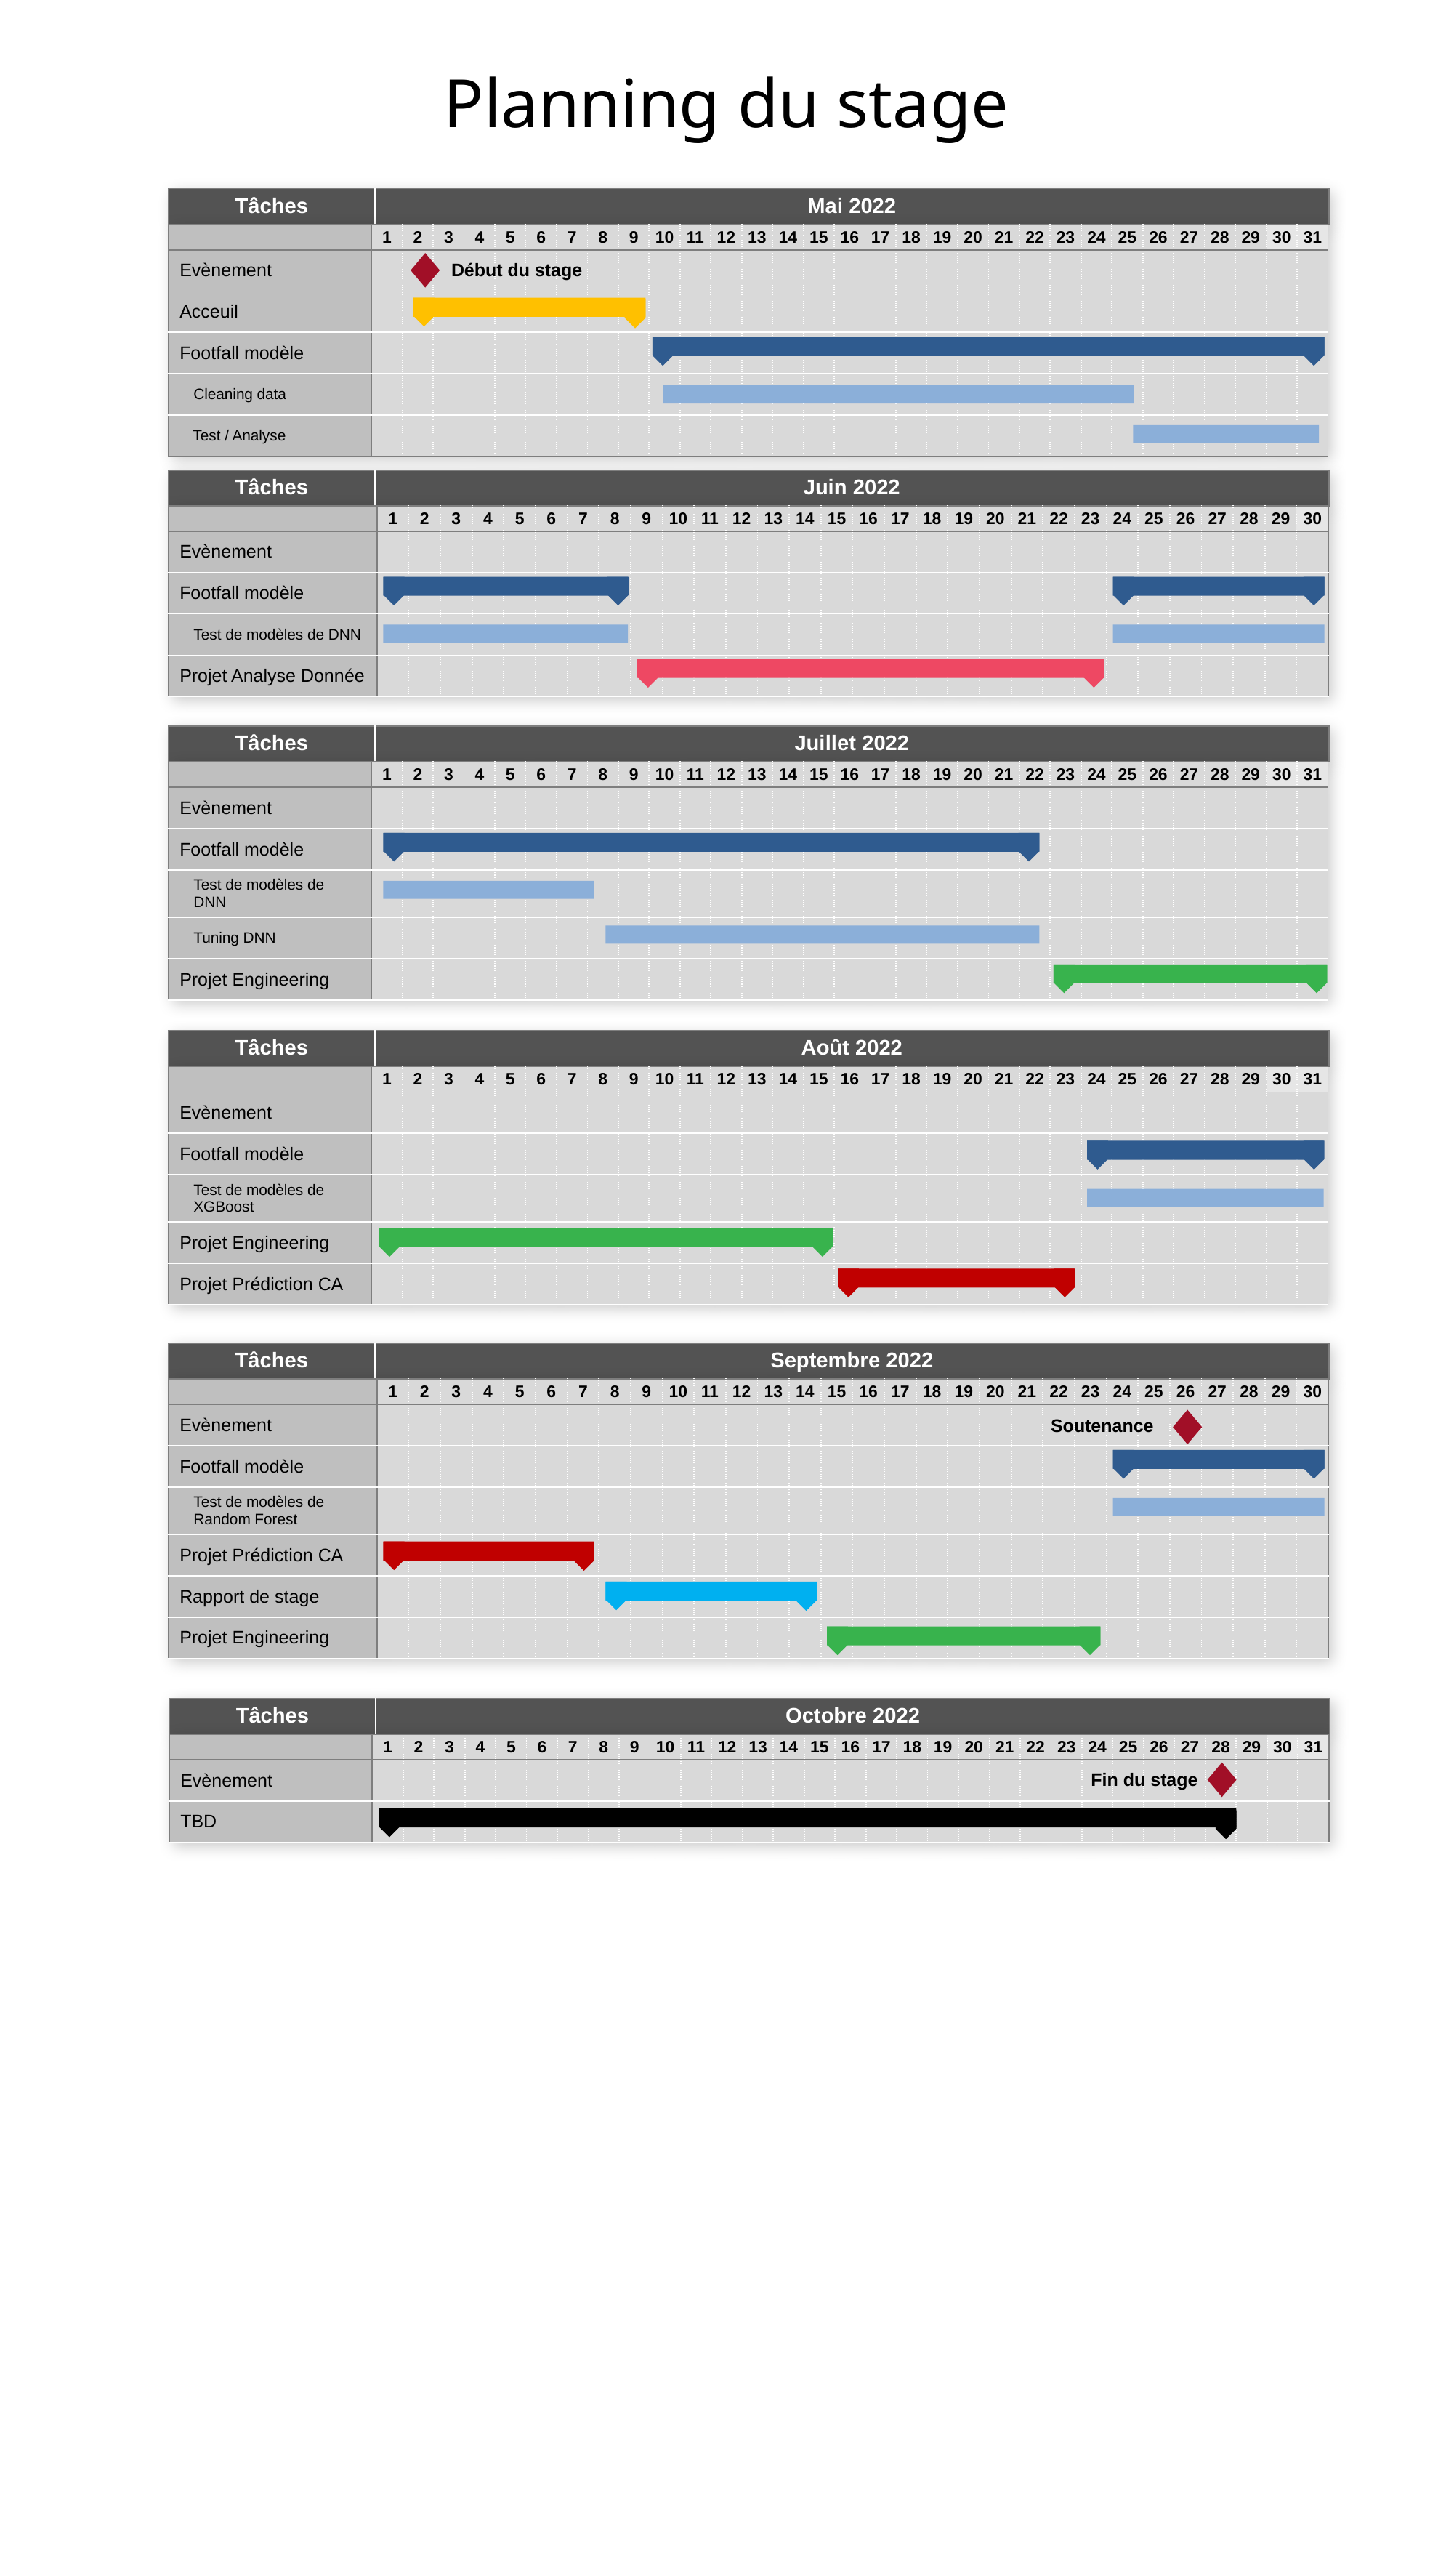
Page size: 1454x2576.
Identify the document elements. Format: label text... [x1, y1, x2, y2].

text_box [1215, 1810, 1237, 1840]
table_cell [772, 291, 804, 331]
table_header 18 [896, 762, 926, 786]
table_cell [1233, 1618, 1265, 1658]
table_cell [1205, 291, 1235, 331]
text_box [1056, 985, 1073, 994]
table_cell [433, 1264, 464, 1304]
table_header 3 [433, 225, 464, 249]
text_box Début du stage [440, 253, 594, 286]
table_cell [772, 1092, 804, 1132]
table_cell [433, 959, 464, 999]
table_cell [1019, 1175, 1050, 1221]
table_cell [587, 318, 618, 331]
table_cell [926, 405, 958, 414]
table_cell [896, 1264, 926, 1267]
table_cell [372, 959, 403, 999]
table_cell [1019, 918, 1050, 958]
table_cell [472, 644, 504, 655]
table_cell [1205, 1134, 1235, 1139]
table_header Juillet 2022 [376, 727, 1328, 758]
table_cell [948, 680, 980, 696]
table_cell [1205, 1209, 1235, 1221]
table_cell [821, 1535, 852, 1575]
table_cell [587, 251, 618, 291]
table_cell [758, 1577, 789, 1580]
table_cell [1174, 918, 1205, 958]
table_cell [408, 1562, 440, 1575]
table_cell [372, 374, 403, 414]
table_cell [1050, 1092, 1081, 1132]
table_cell [852, 1446, 884, 1486]
table_cell [772, 1223, 804, 1226]
table_cell [804, 945, 834, 958]
table_cell [742, 1223, 772, 1226]
table_cell [1051, 1802, 1082, 1807]
table_cell [504, 597, 536, 613]
table_cell [804, 1760, 835, 1800]
table_header 5 [495, 1067, 525, 1092]
table_cell [536, 1488, 568, 1534]
table_cell [835, 1760, 866, 1800]
table_cell [587, 1249, 618, 1263]
table_cell [711, 918, 742, 924]
table_cell [1205, 416, 1235, 424]
table_header 3 [434, 1735, 465, 1759]
table_cell [1050, 291, 1081, 331]
table_header 15 [821, 507, 852, 531]
table_cell [772, 374, 804, 384]
table_cell [988, 405, 1019, 414]
table_cell [852, 1535, 884, 1575]
table_header Août 2022 [376, 1031, 1328, 1063]
table_cell [758, 680, 789, 696]
table_cell [958, 918, 988, 924]
table_cell [618, 1264, 649, 1304]
table_cell [568, 1535, 599, 1575]
table_cell [1143, 291, 1174, 331]
table_header 19 [926, 762, 958, 786]
table_cell [496, 1760, 527, 1800]
table_cell [1043, 680, 1075, 696]
table_cell [1205, 1264, 1235, 1304]
table_cell [884, 680, 916, 696]
table_cell [958, 788, 988, 828]
table_cell [680, 918, 711, 924]
table_cell [896, 374, 926, 384]
table_cell [1050, 918, 1081, 958]
table_cell [821, 1618, 852, 1658]
table_cell [1082, 1802, 1112, 1807]
table_cell [589, 1760, 619, 1800]
table_cell [680, 959, 711, 999]
table_cell [472, 1562, 504, 1575]
text_box [412, 297, 647, 318]
table_cell [916, 573, 948, 613]
table_cell [916, 1446, 948, 1486]
table_cell [680, 1092, 711, 1132]
table_cell [988, 945, 1019, 958]
table_header 25 [1112, 1735, 1144, 1759]
table_cell [804, 853, 834, 869]
table_cell [694, 1602, 726, 1617]
table_cell [1296, 1488, 1328, 1534]
table_header 29 [1235, 1067, 1267, 1092]
table_header 18 [916, 507, 948, 531]
table_cell [536, 1577, 568, 1617]
table_cell [1235, 333, 1267, 336]
table_cell [1265, 1577, 1296, 1617]
table_cell [896, 416, 926, 456]
table_cell [680, 291, 711, 331]
table_cell [988, 333, 1019, 336]
table_cell [865, 333, 896, 336]
table_cell [504, 644, 536, 655]
table_cell [1267, 1162, 1297, 1174]
table_header 10 [649, 1067, 680, 1092]
table_cell [834, 1134, 865, 1174]
table_header 4 [464, 1067, 495, 1092]
table_cell [742, 333, 772, 336]
table_cell [1170, 614, 1201, 623]
table_cell [1174, 1134, 1205, 1139]
table_cell [536, 644, 568, 655]
table_cell [1112, 291, 1143, 331]
table_cell [1174, 1829, 1205, 1842]
table_cell [988, 1223, 1019, 1263]
text_box [381, 623, 629, 644]
table_cell [472, 532, 504, 572]
table_cell [1267, 788, 1297, 828]
table_cell [1075, 1441, 1107, 1445]
table_cell [1107, 1618, 1138, 1658]
table_cell [896, 358, 926, 373]
table_cell [403, 788, 433, 828]
table_cell [958, 1092, 988, 1132]
table_cell [1267, 1760, 1298, 1800]
table_cell [958, 333, 988, 336]
table_cell [926, 251, 958, 291]
table_cell [650, 1829, 681, 1842]
table_cell [948, 1446, 980, 1486]
table_cell [1143, 788, 1174, 828]
table_cell [1267, 1175, 1297, 1188]
text_box [796, 1582, 817, 1611]
table_header 23 [1050, 225, 1081, 249]
table_cell [649, 1249, 680, 1263]
table_cell [1138, 597, 1170, 613]
table_cell [821, 680, 852, 696]
table_cell [631, 656, 663, 696]
table_cell [1112, 333, 1143, 336]
table_cell [1205, 1092, 1235, 1132]
table_cell [948, 573, 980, 613]
table_cell [372, 1134, 403, 1174]
table_header 24 [1107, 507, 1138, 531]
table_header 29 [1236, 1735, 1267, 1759]
table_header 17 [865, 1067, 896, 1092]
table_cell [1043, 1405, 1075, 1408]
table_header 16 [835, 1735, 866, 1759]
table_cell [1297, 829, 1328, 869]
table_cell [1174, 1264, 1205, 1304]
table_cell [568, 532, 599, 572]
table_cell [1174, 1223, 1205, 1263]
table_header 17 [865, 762, 896, 786]
table_cell [852, 573, 884, 613]
table_cell [742, 405, 772, 414]
table_cell [649, 1223, 680, 1226]
table_cell [1296, 1405, 1328, 1445]
table_header 17 [884, 507, 916, 531]
table_cell [440, 644, 472, 655]
table_cell [758, 532, 789, 572]
table_cell [1138, 1618, 1170, 1658]
table_cell [464, 918, 495, 958]
table_header 26 [1143, 225, 1174, 249]
table_header 16 [852, 507, 884, 531]
table_header 19 [928, 1735, 958, 1759]
table_cell [1205, 829, 1235, 869]
table_cell [680, 416, 711, 456]
table_cell [1043, 1488, 1075, 1534]
table_cell [1143, 1092, 1174, 1132]
table_cell [1267, 918, 1297, 958]
table_cell [587, 1092, 618, 1132]
table_cell [464, 788, 495, 828]
table_cell [1265, 1470, 1296, 1486]
table_cell [804, 1092, 834, 1132]
table_cell [896, 853, 926, 869]
table_cell [525, 416, 557, 456]
table_cell [1297, 291, 1328, 331]
table_cell [865, 959, 896, 999]
table_cell [536, 1535, 568, 1540]
table_cell [1112, 358, 1143, 373]
table_cell [495, 959, 525, 999]
table_cell [1265, 532, 1296, 572]
table_cell [1050, 788, 1081, 828]
table_cell [772, 853, 804, 869]
table_cell [1050, 871, 1081, 917]
table_cell [1112, 1092, 1143, 1132]
table_cell [599, 1618, 631, 1658]
table_cell [804, 405, 834, 414]
table_cell [821, 573, 852, 613]
table_cell [1050, 416, 1081, 456]
text_box Fin du stage [1080, 1762, 1209, 1795]
table_cell [1019, 251, 1050, 291]
table_cell [1205, 1175, 1235, 1188]
table_cell [495, 1249, 525, 1263]
table_cell [587, 1223, 618, 1226]
table_cell [773, 1760, 804, 1800]
table_cell [1170, 1618, 1201, 1658]
table_header 4 [464, 225, 495, 249]
table_cell [834, 1092, 865, 1132]
table_cell [1298, 1802, 1328, 1842]
table_cell [403, 959, 433, 999]
table_header 21 [1011, 1380, 1043, 1404]
table_cell [742, 853, 772, 869]
table_cell [865, 918, 896, 924]
table_cell [988, 251, 1019, 291]
table_cell [433, 271, 464, 291]
table_cell [711, 333, 742, 336]
table_cell [865, 251, 896, 291]
table_header 15 [821, 1380, 852, 1404]
table_cell [988, 871, 1019, 917]
table_cell [804, 291, 834, 331]
table_header 17 [865, 225, 896, 249]
table_header 26 [1170, 507, 1201, 531]
table_cell [773, 1829, 804, 1842]
table_cell [1235, 374, 1267, 414]
table_cell [772, 871, 804, 917]
table_cell [758, 1535, 789, 1575]
text_box [624, 299, 646, 329]
table_header 12 [711, 1067, 742, 1092]
table_header 16 [834, 225, 865, 249]
table_cell [618, 945, 649, 958]
table_cell [1081, 374, 1112, 384]
table_header 15 [804, 225, 834, 249]
table_header 1 [378, 1380, 408, 1404]
table_cell [1112, 1264, 1143, 1304]
table_cell [958, 1134, 988, 1174]
table_cell [1107, 1535, 1138, 1575]
table_cell [1107, 656, 1138, 696]
table_cell [1267, 829, 1297, 869]
table_cell [772, 959, 804, 999]
table_cell [958, 251, 988, 291]
table_cell [1011, 1647, 1043, 1658]
table_cell [525, 1264, 557, 1304]
table_cell [372, 871, 403, 917]
table_cell [434, 1802, 465, 1807]
table_cell [821, 1405, 852, 1445]
table_header 18 [896, 225, 926, 249]
text_box [666, 336, 1326, 358]
table_cell [1174, 251, 1205, 291]
table_cell [680, 853, 711, 869]
table_cell [557, 286, 587, 291]
table_header 29 [1265, 507, 1296, 531]
table_cell [408, 1405, 440, 1445]
table_cell [726, 1602, 758, 1617]
table_cell [990, 1802, 1020, 1807]
table_cell [958, 1264, 988, 1267]
table_cell [1201, 1518, 1233, 1534]
table_cell [1205, 333, 1235, 336]
table_header 4 [465, 1735, 496, 1759]
table_cell [403, 1760, 434, 1800]
table_cell [948, 1647, 980, 1658]
table_cell [1205, 1782, 1236, 1800]
table_cell [1296, 614, 1328, 655]
table_header 20 [958, 1067, 988, 1092]
table_cell [711, 1802, 743, 1807]
table_cell [472, 1577, 504, 1617]
table_cell [525, 1223, 557, 1226]
table_cell [834, 291, 865, 331]
table_cell [1019, 1264, 1050, 1267]
table_header 25 [1112, 225, 1143, 249]
table_cell [525, 871, 557, 880]
table_cell [884, 1488, 916, 1534]
table_cell [694, 1618, 726, 1658]
table_cell [536, 1405, 568, 1445]
table_cell [1043, 532, 1075, 572]
text_box [1083, 659, 1104, 688]
table_header 10 [650, 1735, 681, 1759]
table_cell [557, 918, 587, 958]
table_cell [865, 945, 896, 958]
table_cell [618, 959, 649, 999]
table_cell [1112, 1223, 1143, 1263]
table_cell [980, 1446, 1011, 1486]
table_cell [694, 1405, 726, 1445]
table_cell [663, 1577, 694, 1580]
table_cell [1081, 1264, 1112, 1304]
table_cell [852, 1577, 884, 1617]
table_cell [557, 959, 587, 999]
table_cell [619, 1760, 650, 1800]
table_cell [557, 1802, 589, 1807]
table_cell [680, 251, 711, 291]
table_cell [440, 532, 472, 572]
table_cell [1233, 1405, 1265, 1445]
table_cell [711, 1760, 743, 1800]
table_cell [1019, 416, 1050, 456]
table_cell [834, 251, 865, 291]
table_cell [408, 1488, 440, 1534]
table_header 1 [373, 1735, 403, 1759]
table_cell [1201, 597, 1233, 613]
table_cell [496, 1829, 527, 1842]
table_cell [587, 333, 618, 373]
table_cell [464, 1134, 495, 1174]
table_cell [568, 656, 599, 696]
table_cell [464, 1175, 495, 1221]
table_cell [1081, 1092, 1112, 1132]
table_cell [525, 1249, 557, 1263]
table_cell [1298, 1760, 1328, 1800]
table_cell [1233, 1577, 1265, 1617]
table_cell [1296, 1618, 1328, 1658]
table_cell [568, 1488, 599, 1534]
table_cell [711, 358, 742, 373]
table_cell [1019, 405, 1050, 414]
table_header 18 [896, 1067, 926, 1092]
table_cell [834, 1175, 865, 1221]
table_header 27 [1174, 225, 1205, 249]
table_cell [504, 1535, 536, 1540]
table_cell Projet Analyse Donnée [169, 656, 376, 696]
table_cell [649, 333, 680, 373]
table_cell [504, 1577, 536, 1617]
table_cell [525, 1092, 557, 1132]
table_cell [465, 1829, 496, 1842]
table_header 28 [1205, 1735, 1236, 1759]
table_cell [916, 614, 948, 655]
table_cell [1297, 1264, 1328, 1304]
table_cell [1043, 573, 1075, 613]
table_cell [834, 959, 865, 999]
table_cell [726, 573, 758, 613]
table_cell [852, 1618, 884, 1625]
table_cell [649, 374, 680, 414]
table_cell [649, 918, 680, 924]
table_header 28 [1205, 762, 1235, 786]
table_header 19 [926, 1067, 958, 1092]
table_cell [1075, 532, 1107, 572]
table_cell [1170, 532, 1201, 572]
text_box [381, 832, 1041, 853]
table_cell [789, 1535, 821, 1575]
table_cell [1235, 829, 1267, 869]
table_cell [865, 1092, 896, 1132]
table_cell [758, 1488, 789, 1534]
table_cell [980, 680, 1011, 696]
table_cell Cleaning data [169, 374, 371, 414]
table_cell [1174, 1802, 1205, 1807]
table_cell [1174, 358, 1205, 373]
table_cell [988, 788, 1019, 828]
table_cell [631, 614, 663, 655]
table_cell [1112, 416, 1143, 456]
table_cell [568, 1577, 599, 1617]
table_cell [372, 1175, 403, 1221]
table_header 10 [663, 507, 694, 531]
table_cell [504, 656, 536, 696]
table_cell [1112, 788, 1143, 828]
table_cell [378, 1405, 408, 1445]
table_cell [495, 286, 525, 291]
table_cell [408, 656, 440, 696]
table_header [170, 1735, 371, 1759]
table_cell [372, 1264, 403, 1304]
table_cell [472, 1446, 504, 1486]
table_cell [1235, 1134, 1267, 1139]
table_cell [495, 871, 525, 880]
table_cell [378, 1577, 408, 1617]
table_cell [834, 405, 865, 414]
table_cell [804, 1802, 835, 1807]
table_cell [926, 1289, 958, 1304]
table_header [169, 225, 371, 249]
table_cell [1050, 1223, 1081, 1263]
table_header 8 [587, 762, 618, 786]
table_cell [926, 1223, 958, 1263]
table_cell [1050, 251, 1081, 291]
table_cell [865, 291, 896, 331]
table_cell [680, 1175, 711, 1221]
table_header [169, 1380, 376, 1404]
table_header Tâches [169, 727, 374, 761]
table_cell [773, 1802, 804, 1807]
table_cell [680, 374, 711, 384]
table_cell [1011, 532, 1043, 572]
table_cell [495, 1175, 525, 1221]
table_cell [711, 1223, 742, 1226]
table_cell [742, 291, 772, 331]
table_cell [440, 614, 472, 623]
table_cell [568, 1405, 599, 1445]
table_cell [618, 416, 649, 456]
table_cell [557, 1829, 589, 1842]
table_header 28 [1233, 507, 1265, 531]
table_cell [772, 918, 804, 924]
table_cell Evènement [169, 251, 371, 291]
table_cell [1019, 959, 1050, 999]
table_cell [650, 1760, 681, 1800]
table_cell [1143, 1209, 1174, 1221]
table_cell [1112, 959, 1143, 963]
table_cell [464, 959, 495, 999]
table_cell [1081, 291, 1112, 331]
table_cell [711, 871, 742, 917]
table_cell [649, 1092, 680, 1132]
table_cell [1011, 573, 1043, 613]
table_cell [587, 1134, 618, 1174]
table_cell [1043, 614, 1075, 655]
text_box [1111, 575, 1326, 597]
text_box [652, 337, 671, 366]
table_header [169, 1067, 371, 1092]
table_cell [1296, 1535, 1328, 1575]
text_box [381, 575, 629, 597]
table_header 12 [726, 507, 758, 531]
table_cell [649, 291, 680, 331]
table_cell [1233, 656, 1265, 696]
table_cell [896, 788, 926, 828]
table_header 9 [618, 225, 649, 249]
table_cell [589, 1829, 619, 1842]
table_header 13 [742, 1067, 772, 1092]
table_cell [1170, 1577, 1201, 1617]
table_cell [926, 853, 958, 869]
table_cell [1138, 532, 1170, 572]
table_header 22 [1043, 1380, 1075, 1404]
table_cell [680, 358, 711, 373]
table_cell [926, 358, 958, 373]
text_box [1173, 1409, 1203, 1445]
table_header 15 [804, 1735, 835, 1759]
table_cell [897, 1829, 928, 1842]
table_cell [495, 333, 525, 373]
table_cell [988, 853, 1019, 869]
table_cell [1138, 1518, 1170, 1534]
table_cell [1019, 1092, 1050, 1132]
table_cell [1081, 333, 1112, 336]
table_cell [1050, 333, 1081, 336]
table_header 9 [618, 1067, 649, 1092]
table_cell [726, 1535, 758, 1575]
table_cell TBD [170, 1802, 371, 1842]
table_cell [804, 333, 834, 336]
table_cell [865, 1175, 896, 1221]
table_header 27 [1201, 1380, 1233, 1404]
table_cell [599, 614, 631, 655]
table_cell [1011, 1577, 1043, 1617]
table_cell [1235, 251, 1267, 291]
table_cell [772, 251, 804, 291]
table_cell [378, 532, 408, 572]
table_cell [557, 871, 587, 880]
table_cell [495, 1134, 525, 1174]
table_header 11 [680, 225, 711, 249]
table_cell [1011, 1618, 1043, 1625]
table_cell [852, 680, 884, 696]
table_cell [618, 1134, 649, 1174]
table_header 27 [1174, 1067, 1205, 1092]
table_cell Footfall modèle [169, 1134, 371, 1174]
table_header 9 [631, 507, 663, 531]
table_cell [865, 358, 896, 373]
table_cell [1265, 1535, 1296, 1575]
table_cell [1174, 985, 1205, 999]
table_cell [711, 1175, 742, 1221]
table_cell [372, 333, 403, 373]
table_cell [587, 959, 618, 999]
table_cell [711, 1264, 742, 1304]
table_cell [680, 333, 711, 336]
table_cell [599, 1405, 631, 1445]
table_cell [789, 1488, 821, 1534]
table_cell [896, 959, 926, 999]
text_box [607, 576, 629, 606]
table_header 22 [1043, 507, 1075, 531]
table_cell [865, 853, 896, 869]
table_cell Projet Engineering [169, 959, 371, 999]
table_cell [1174, 1209, 1205, 1221]
table_cell [525, 333, 557, 373]
table_cell [834, 945, 865, 958]
table_cell [403, 416, 433, 456]
table_cell [958, 291, 988, 331]
table_cell [527, 1802, 557, 1807]
table_cell [1205, 251, 1235, 291]
table_cell [495, 416, 525, 456]
table_cell [433, 853, 464, 869]
table_cell [1043, 1446, 1075, 1486]
table_cell [988, 918, 1019, 924]
table_cell [804, 1175, 834, 1221]
text_box [825, 1625, 1102, 1647]
table_header 20 [958, 762, 988, 786]
table_cell [663, 680, 694, 696]
table_cell [694, 614, 726, 655]
table_cell [495, 374, 525, 414]
table_cell [1075, 1535, 1107, 1575]
table_cell [852, 1647, 884, 1658]
table_cell [464, 291, 495, 297]
table_cell [772, 1134, 804, 1174]
table_cell [694, 1535, 726, 1575]
table_cell [1138, 656, 1170, 696]
table_cell [618, 251, 649, 291]
text_box [1131, 424, 1320, 445]
table_cell [866, 1802, 897, 1807]
table_cell [821, 1446, 852, 1486]
table_cell [663, 1446, 694, 1486]
table_cell [599, 656, 631, 696]
table_cell [464, 1264, 495, 1304]
table_cell [1143, 1134, 1174, 1139]
table_header 12 [711, 762, 742, 786]
table_header 27 [1174, 762, 1205, 786]
table_cell [926, 1134, 958, 1174]
text_box [1306, 964, 1328, 994]
table_cell [649, 959, 680, 999]
table_cell [742, 1264, 772, 1304]
table_header 17 [884, 1380, 916, 1404]
table_cell [866, 1829, 897, 1842]
table_header 21 [988, 225, 1019, 249]
table_cell [743, 1802, 773, 1807]
table_cell Acceuil [169, 291, 371, 331]
table_cell [433, 1223, 464, 1226]
table_cell [1235, 985, 1267, 999]
table_cell [440, 1618, 472, 1658]
text_box [416, 318, 432, 327]
table_cell [504, 1488, 536, 1534]
table_cell [433, 1175, 464, 1221]
table_cell Rapport de stage [169, 1577, 376, 1617]
table_cell [726, 532, 758, 572]
table_cell [1081, 416, 1112, 456]
table_cell [408, 597, 440, 613]
table_cell [948, 614, 980, 655]
table_cell [618, 1249, 649, 1263]
table_cell [1201, 532, 1233, 572]
table_cell [694, 573, 726, 613]
table_cell [1020, 1802, 1051, 1807]
table_cell [1296, 1577, 1328, 1617]
table_cell [1205, 959, 1235, 963]
table_cell [1043, 1647, 1075, 1658]
table_header 2 [408, 507, 440, 531]
table_cell [958, 871, 988, 917]
table_header 30 [1267, 225, 1297, 249]
table_cell [1144, 1802, 1174, 1807]
table_cell Footfall modèle [169, 573, 376, 613]
table_cell [980, 1647, 1011, 1658]
text_box Soutenance [1040, 1408, 1165, 1441]
table_cell [631, 1405, 663, 1445]
table_cell [958, 358, 988, 373]
table_cell [1112, 1795, 1144, 1800]
table_cell [711, 959, 742, 999]
table_header 5 [504, 507, 536, 531]
table_header 30 [1267, 762, 1297, 786]
table_cell [980, 1405, 1011, 1445]
table_cell [1112, 918, 1143, 958]
table_header 20 [958, 225, 988, 249]
table_cell [1265, 1618, 1296, 1658]
table_cell [1112, 251, 1143, 291]
table_cell [1143, 416, 1174, 424]
table_cell [1267, 1134, 1297, 1139]
table_cell [1082, 1795, 1112, 1800]
table_cell [1043, 1441, 1075, 1445]
table_cell [1297, 1223, 1328, 1263]
table_cell [680, 871, 711, 917]
table_cell [378, 1535, 408, 1575]
table_cell [1233, 614, 1265, 623]
table_cell [464, 318, 495, 331]
table_header 25 [1112, 1067, 1143, 1092]
table_cell [618, 788, 649, 828]
table_header 19 [948, 507, 980, 531]
table_cell [772, 1264, 804, 1304]
text_box [1209, 1762, 1237, 1798]
table_cell [758, 573, 789, 613]
text_box [1054, 1268, 1075, 1297]
table_cell [897, 1760, 928, 1800]
table_cell [1174, 959, 1205, 963]
table_cell [525, 901, 557, 917]
table_cell [1265, 1488, 1296, 1497]
table_cell [472, 1405, 504, 1445]
table_cell [1138, 1488, 1170, 1497]
table_cell [742, 358, 772, 373]
table_cell [726, 1405, 758, 1445]
table_cell [472, 1535, 504, 1540]
table_cell [1174, 291, 1205, 331]
text_box [385, 853, 403, 862]
table_cell [1081, 829, 1112, 869]
table_cell [897, 1802, 928, 1807]
table_header 25 [1138, 507, 1170, 531]
table_cell [1235, 788, 1267, 828]
table_header 4 [464, 762, 495, 786]
table_cell [408, 614, 440, 623]
table_cell [1019, 1134, 1050, 1174]
table_cell [680, 405, 711, 414]
table_cell [743, 1829, 773, 1842]
table_cell [694, 680, 726, 696]
table_cell [1081, 1223, 1112, 1263]
table_header 19 [926, 225, 958, 249]
table_cell [804, 1829, 835, 1842]
table_cell Footfall modèle [169, 829, 371, 869]
table_cell [631, 1577, 663, 1580]
table_cell [1143, 333, 1174, 336]
table_cell [990, 1760, 1020, 1800]
table_cell [726, 1446, 758, 1486]
table_header 31 [1297, 225, 1328, 249]
text_box [1052, 963, 1328, 985]
table_cell Test / Analyse [169, 416, 371, 456]
table_header 23 [1075, 507, 1107, 531]
table_cell [1267, 1802, 1298, 1842]
table_cell [587, 1264, 618, 1304]
table_cell Projet Prédiction CA [169, 1535, 376, 1575]
table_cell [884, 1647, 916, 1658]
table_cell [711, 945, 742, 958]
table_header 7 [568, 507, 599, 531]
table_header [169, 762, 371, 786]
table_cell [1201, 1618, 1233, 1658]
table_cell [694, 1488, 726, 1534]
table_header 30 [1267, 1735, 1298, 1759]
table_header Tâches [169, 471, 374, 505]
table_header 1 [378, 507, 408, 531]
table_cell [789, 1577, 821, 1617]
table_cell [433, 374, 464, 414]
table_cell [1297, 251, 1328, 291]
table_header 28 [1233, 1380, 1265, 1404]
table_cell [926, 918, 958, 924]
table_cell [1019, 1223, 1050, 1263]
table_header Tâches [169, 189, 374, 224]
table_header 15 [804, 1067, 834, 1092]
table_cell [1267, 959, 1297, 963]
table_header Octobre 2022 [376, 1699, 1329, 1731]
table_cell [1019, 333, 1050, 336]
table_cell [1143, 445, 1174, 456]
table_cell [928, 1829, 958, 1842]
table_cell [1020, 1829, 1051, 1842]
table_header 4 [472, 1380, 504, 1404]
table_cell [378, 1446, 408, 1486]
table_cell [1205, 1162, 1235, 1174]
table_cell [1043, 1577, 1075, 1617]
table_cell [495, 1223, 525, 1226]
table_cell [525, 318, 557, 331]
table_cell [980, 573, 1011, 613]
table_cell [804, 1134, 834, 1174]
table_cell [372, 291, 403, 331]
table_header 1 [372, 225, 403, 249]
table_cell [440, 1405, 472, 1445]
table_cell [711, 1092, 742, 1132]
table_cell [1297, 871, 1328, 917]
table_cell [433, 291, 464, 297]
table_cell [378, 1488, 408, 1534]
table_cell [866, 1760, 897, 1800]
table_cell [1019, 788, 1050, 828]
table_cell [1019, 291, 1050, 331]
table_cell [711, 291, 742, 331]
table_cell [1205, 985, 1235, 999]
table_cell [1170, 1405, 1201, 1445]
table_cell [464, 1092, 495, 1132]
text_box [1079, 1626, 1101, 1656]
table_cell [680, 945, 711, 958]
table_cell [865, 405, 896, 414]
table_cell [433, 788, 464, 828]
table_cell [1174, 374, 1205, 414]
table_cell [789, 1618, 821, 1658]
text_box [1115, 1470, 1132, 1479]
table_cell [834, 871, 865, 917]
table_cell [1233, 644, 1265, 655]
table_cell [631, 1602, 663, 1617]
table_header 5 [495, 762, 525, 786]
table_cell [852, 614, 884, 655]
text_box [1111, 623, 1326, 644]
text_box [639, 680, 656, 688]
table_cell [865, 1289, 896, 1304]
table_cell [434, 1829, 465, 1842]
table_cell [896, 1223, 926, 1263]
table_cell Evènement [170, 1760, 371, 1800]
table_cell [1235, 358, 1267, 373]
table_cell [1170, 1470, 1201, 1486]
table_cell [525, 291, 557, 297]
table_cell [1174, 1162, 1205, 1174]
table_cell [742, 788, 772, 828]
table_cell [1107, 1577, 1138, 1617]
table_header 20 [958, 1735, 990, 1759]
table_cell [557, 788, 587, 828]
table_cell [1112, 1802, 1144, 1807]
table_cell [948, 1488, 980, 1534]
table_cell [711, 405, 742, 414]
table_cell [464, 333, 495, 373]
table_header 26 [1144, 1735, 1174, 1759]
table_cell [408, 1577, 440, 1617]
table_cell [1201, 614, 1233, 623]
table_cell [618, 333, 649, 373]
table_cell [681, 1760, 711, 1800]
table_cell [1235, 1092, 1267, 1132]
table_cell [742, 1175, 772, 1221]
table_cell [680, 1223, 711, 1226]
table_cell [958, 416, 988, 456]
table_cell [948, 1405, 980, 1445]
table_cell [504, 1446, 536, 1486]
table_header 6 [525, 225, 557, 249]
table_cell [403, 1264, 433, 1304]
table_cell [1201, 656, 1233, 696]
table_cell [1201, 1535, 1233, 1575]
table_cell [378, 573, 408, 613]
table_cell [772, 416, 804, 456]
table_cell [1267, 871, 1297, 917]
table_cell [804, 871, 834, 917]
table_cell [663, 614, 694, 655]
text_box [1303, 1449, 1325, 1479]
table_cell [372, 416, 403, 456]
table_cell [663, 1535, 694, 1575]
table_cell [1143, 1264, 1174, 1304]
table_cell [557, 1760, 589, 1800]
table_cell [1233, 597, 1265, 613]
table_cell [663, 1602, 694, 1617]
table_cell [1050, 1264, 1081, 1304]
table_cell [1144, 1795, 1174, 1800]
table_header 16 [834, 1067, 865, 1092]
table_header 18 [916, 1380, 948, 1404]
text_box [607, 1602, 625, 1611]
table_cell [694, 1577, 726, 1580]
table_header Tâches [170, 1699, 375, 1734]
table_header 21 [988, 1067, 1019, 1092]
table_cell [433, 1092, 464, 1132]
table_cell [1143, 959, 1174, 963]
table_header 13 [742, 762, 772, 786]
table_header 26 [1170, 1380, 1201, 1404]
table_cell [649, 1175, 680, 1221]
table_header 30 [1267, 1067, 1297, 1092]
table_cell [495, 1264, 525, 1304]
table_header 7 [568, 1380, 599, 1404]
table_cell [1174, 1092, 1205, 1132]
table_cell [1297, 1092, 1328, 1132]
table_cell [1075, 1488, 1107, 1534]
table_cell [568, 597, 599, 613]
text_box [379, 1808, 400, 1838]
table_cell [618, 871, 649, 917]
table_cell Projet Prédiction CA [169, 1264, 371, 1304]
table_cell [948, 1535, 980, 1575]
table_cell [1170, 597, 1201, 613]
table_cell [772, 1249, 804, 1263]
table_cell [1174, 871, 1205, 917]
table_header 8 [587, 225, 618, 249]
table_cell [1138, 1405, 1170, 1445]
text_box [1086, 1139, 1325, 1162]
table_cell [1020, 1760, 1051, 1800]
table_cell [834, 788, 865, 828]
table_cell [1297, 918, 1328, 958]
table_cell [599, 1446, 631, 1486]
table_cell [557, 1175, 587, 1221]
table_cell [403, 1092, 433, 1132]
table_cell [988, 416, 1019, 456]
table_cell [896, 291, 926, 331]
table_cell [618, 918, 649, 924]
table_cell [1235, 1223, 1267, 1263]
table_cell [1267, 291, 1297, 331]
table_cell [372, 788, 403, 828]
table_cell [1174, 445, 1205, 456]
table_cell [694, 1446, 726, 1486]
table_cell [525, 286, 557, 291]
text_box [1303, 1140, 1325, 1170]
table_cell [1174, 788, 1205, 828]
table_cell [403, 1175, 433, 1221]
table_cell [1297, 1134, 1328, 1174]
table_header 9 [631, 1380, 663, 1404]
table_header 8 [589, 1735, 619, 1759]
table_cell [1081, 918, 1112, 958]
table_cell [958, 405, 988, 414]
table_header 7 [557, 225, 587, 249]
table_cell [865, 871, 896, 917]
table_cell [527, 1829, 557, 1842]
table_cell [1107, 1405, 1138, 1408]
table_cell [472, 1488, 504, 1534]
table_cell [926, 871, 958, 917]
table_cell [884, 532, 916, 572]
table_cell [650, 1802, 681, 1807]
table_cell [926, 788, 958, 828]
table_cell [958, 853, 988, 869]
table_cell [1235, 291, 1267, 331]
table_cell [1081, 1134, 1112, 1174]
table_cell [504, 1618, 536, 1658]
table_cell [758, 1602, 789, 1617]
table_header 24 [1081, 762, 1112, 786]
table_cell [1235, 445, 1267, 456]
table_cell [1107, 614, 1138, 655]
table_cell [980, 1577, 1011, 1617]
table_header [169, 507, 376, 531]
table_cell [1205, 788, 1235, 828]
table_cell [536, 532, 568, 572]
table_cell Projet Engineering [169, 1223, 371, 1263]
table_cell [958, 1802, 990, 1807]
table_cell [1201, 1577, 1233, 1617]
table_cell [1296, 1446, 1328, 1486]
table_cell [536, 597, 568, 613]
table_cell [958, 1223, 988, 1263]
table_cell [372, 829, 403, 869]
table_cell [1267, 985, 1297, 999]
table_cell [440, 1577, 472, 1617]
table_cell [1081, 1175, 1112, 1221]
table_cell [1265, 1518, 1296, 1534]
table_cell [1043, 1535, 1075, 1575]
table_header 29 [1235, 762, 1267, 786]
table_cell [928, 1760, 958, 1800]
table_cell [465, 1802, 496, 1807]
table_cell [1075, 1577, 1107, 1617]
table_cell [557, 1092, 587, 1132]
table_cell [865, 1264, 896, 1267]
table_cell [618, 1092, 649, 1132]
table_cell [1297, 959, 1328, 963]
table_header Septembre 2022 [376, 1344, 1328, 1375]
table_cell [1138, 644, 1170, 655]
table_header 2 [403, 1735, 434, 1759]
table_cell [464, 1223, 495, 1226]
table_cell [988, 1264, 1019, 1267]
table_cell [1174, 1175, 1205, 1188]
table_cell [649, 853, 680, 869]
table_header 16 [852, 1380, 884, 1404]
table_cell [1138, 1470, 1170, 1486]
table_header 12 [711, 225, 742, 249]
table_cell [1297, 1175, 1328, 1221]
table_cell [504, 532, 536, 572]
table_cell [1205, 918, 1235, 958]
table_header 22 [1020, 1735, 1051, 1759]
table_cell [1075, 573, 1107, 613]
table_cell [1235, 416, 1267, 424]
table_header 24 [1081, 1067, 1112, 1092]
table_cell [587, 871, 618, 917]
table_cell [835, 1829, 866, 1842]
text_box [381, 1807, 1238, 1829]
table_cell [1019, 1289, 1050, 1304]
table_cell [599, 1535, 631, 1575]
table_cell [1235, 1162, 1267, 1174]
table_cell [433, 318, 464, 331]
table_header 22 [1019, 762, 1050, 786]
table_cell [504, 1562, 536, 1575]
table_cell [1081, 358, 1112, 373]
table_cell [649, 871, 680, 917]
table_cell [649, 416, 680, 456]
table_cell [618, 1175, 649, 1221]
table_cell [896, 918, 926, 924]
table_cell [372, 918, 403, 958]
table_cell [465, 1760, 496, 1800]
table_cell [980, 1535, 1011, 1575]
table_header 3 [440, 1380, 472, 1404]
table_cell [1138, 1577, 1170, 1617]
table_cell [587, 788, 618, 828]
table_cell [1233, 1470, 1265, 1486]
table_cell [896, 1175, 926, 1221]
table_cell [916, 1577, 948, 1617]
table_cell [884, 1618, 916, 1625]
table_cell [403, 291, 433, 331]
table_cell [1050, 959, 1081, 999]
table_cell [433, 918, 464, 958]
table_cell [1019, 358, 1050, 373]
table_cell [680, 1134, 711, 1174]
table_cell [1265, 614, 1296, 623]
table_cell [742, 918, 772, 924]
table_cell [372, 251, 403, 291]
table_cell [1075, 1446, 1107, 1486]
table_cell [834, 1223, 865, 1263]
table_cell [1143, 374, 1174, 414]
table_header 28 [1205, 225, 1235, 249]
table_cell [1170, 656, 1201, 696]
table_cell Evènement [169, 1405, 376, 1445]
table_cell [568, 1446, 599, 1486]
table_cell [1019, 871, 1050, 917]
table_cell [884, 1446, 916, 1486]
table_header 21 [990, 1735, 1020, 1759]
table_cell [1235, 1209, 1267, 1221]
table_cell [1206, 1760, 1236, 1777]
table_cell [587, 918, 618, 958]
table_cell [743, 1760, 773, 1800]
table_cell [663, 573, 694, 613]
table_cell [772, 358, 804, 373]
table_header 8 [587, 1067, 618, 1092]
table_cell [525, 1134, 557, 1174]
table_cell [1267, 416, 1297, 424]
table_cell [1112, 1134, 1143, 1139]
table_cell [663, 1405, 694, 1445]
table_header 27 [1174, 1735, 1205, 1759]
table_cell [1265, 644, 1296, 655]
table_cell [1143, 358, 1174, 373]
table_cell [980, 1618, 1011, 1625]
table_header 10 [649, 762, 680, 786]
table_cell [990, 1829, 1020, 1842]
table_cell [948, 1577, 980, 1617]
table_cell [408, 644, 440, 655]
table_header 24 [1107, 1380, 1138, 1404]
table_cell [1201, 1470, 1233, 1486]
table_cell [834, 374, 865, 384]
table_cell [464, 901, 495, 917]
table_cell [896, 945, 926, 958]
table_cell [804, 788, 834, 828]
table_cell Evènement [169, 532, 376, 572]
table_header 21 [1011, 507, 1043, 531]
table_header Juin 2022 [376, 471, 1328, 502]
table_cell [599, 573, 631, 613]
table_cell [1267, 1264, 1297, 1304]
table_header 2 [403, 762, 433, 786]
table_cell [587, 374, 618, 414]
text_box [381, 880, 596, 901]
table_header 7 [557, 1067, 587, 1092]
table_cell [926, 1175, 958, 1221]
table_cell [504, 614, 536, 623]
table_cell [525, 918, 557, 958]
table_cell [378, 614, 408, 655]
table_header 9 [619, 1735, 650, 1759]
table_cell [1265, 656, 1296, 696]
table_cell [865, 788, 896, 828]
table_header 31 [1298, 1735, 1328, 1759]
table_cell [378, 656, 408, 696]
table_cell [1236, 1760, 1267, 1800]
table_cell [1296, 573, 1328, 613]
table_cell [948, 532, 980, 572]
table_cell [742, 1249, 772, 1263]
table_cell [926, 1092, 958, 1132]
table_header 6 [527, 1735, 557, 1759]
table_cell [403, 1802, 434, 1807]
table_cell [804, 1223, 834, 1226]
table_cell [631, 1488, 663, 1534]
table_cell [804, 416, 834, 456]
table_cell [433, 901, 464, 917]
table_cell [1267, 333, 1297, 336]
table_cell [958, 1760, 990, 1800]
table_cell [711, 416, 742, 456]
table_cell [789, 1405, 821, 1445]
table_cell [1107, 532, 1138, 572]
table_cell [926, 374, 958, 384]
table_cell [988, 374, 1019, 384]
table_header 11 [680, 1067, 711, 1092]
table_header Mai 2022 [376, 189, 1328, 221]
table_header 31 [1297, 762, 1328, 786]
text_box [573, 1542, 594, 1571]
table_cell [495, 291, 525, 297]
table_cell [988, 1134, 1019, 1174]
table_cell [525, 853, 557, 869]
table_cell Test de modèles de XGBoost [169, 1175, 371, 1221]
table_cell [772, 788, 804, 828]
table_header 12 [711, 1735, 743, 1759]
table_cell [408, 532, 440, 572]
table_cell [1107, 1441, 1138, 1445]
table_header 5 [495, 225, 525, 249]
table_cell [587, 853, 618, 869]
table_cell [472, 1618, 504, 1658]
table_cell [772, 405, 804, 414]
table_cell [495, 318, 525, 331]
table_header 24 [1081, 225, 1112, 249]
table_cell [403, 901, 433, 917]
table_cell [1296, 656, 1328, 696]
table_cell [536, 1618, 568, 1658]
table_cell [772, 333, 804, 336]
table_cell [1081, 871, 1112, 917]
table_cell [525, 959, 557, 999]
table_cell [495, 1092, 525, 1132]
table_header Tâches [169, 1031, 374, 1066]
table_cell [980, 1488, 1011, 1534]
table_cell [1011, 680, 1043, 696]
table_cell [1050, 829, 1081, 869]
table_header 13 [758, 507, 789, 531]
table_cell [472, 656, 504, 696]
text_box [381, 1249, 398, 1257]
table_cell [403, 1829, 434, 1842]
text_box [1018, 832, 1040, 862]
table_cell [568, 1618, 599, 1658]
table_cell [408, 1535, 440, 1540]
table_cell Tuning DNN [169, 918, 371, 958]
table_cell [681, 1802, 711, 1807]
table_cell [1011, 1535, 1043, 1575]
table_cell [958, 1289, 988, 1304]
table_cell [884, 1535, 916, 1575]
table_cell [834, 358, 865, 373]
table_cell [916, 1488, 948, 1534]
table_cell [1233, 1518, 1265, 1534]
table_cell [758, 1618, 789, 1658]
table_cell [958, 1829, 990, 1842]
table_cell [1267, 1209, 1297, 1221]
table_cell [742, 374, 772, 384]
table_cell [758, 1446, 789, 1486]
table_cell [1011, 1488, 1043, 1534]
table_cell [926, 1264, 958, 1267]
table_cell [1138, 614, 1170, 623]
table_cell [440, 656, 472, 696]
table_cell [1174, 416, 1205, 424]
table_header 30 [1296, 507, 1328, 531]
table_cell [988, 1289, 1019, 1304]
table_cell [618, 374, 649, 414]
table_cell [726, 680, 758, 696]
table_header 5 [496, 1735, 527, 1759]
table_cell [649, 1264, 680, 1304]
table_cell [988, 358, 1019, 373]
table_cell [916, 680, 948, 696]
table_cell [789, 573, 821, 613]
table_cell [1075, 678, 1107, 696]
table_cell [631, 573, 663, 613]
table_cell [680, 788, 711, 828]
table_cell [1297, 788, 1328, 828]
table_cell [557, 1249, 587, 1263]
table_cell [403, 918, 433, 958]
text_box [1086, 1188, 1325, 1209]
table_cell [821, 532, 852, 572]
table_cell [711, 853, 742, 869]
table_cell [926, 333, 958, 336]
table_cell [821, 1488, 852, 1534]
table_cell [403, 853, 433, 869]
table_cell [1233, 1488, 1265, 1497]
table_cell [433, 251, 464, 270]
table_cell [440, 1535, 472, 1540]
table_cell [1050, 405, 1081, 414]
table_header 25 [1138, 1380, 1170, 1404]
table_cell [896, 1134, 926, 1174]
table_cell [1112, 1162, 1143, 1174]
table_cell [1043, 1618, 1075, 1625]
table_cell [916, 1618, 948, 1625]
table_cell [1170, 644, 1201, 655]
table_cell Evènement [169, 788, 371, 828]
table_cell [711, 788, 742, 828]
table_cell [1174, 829, 1205, 869]
table_cell [536, 656, 568, 696]
text_box [836, 1267, 1076, 1289]
title Planning du stage [72, 36, 1381, 166]
table_cell [1235, 871, 1267, 917]
table_cell [1236, 1802, 1267, 1842]
table_cell [464, 1249, 495, 1263]
table_cell [896, 405, 926, 414]
table_cell [618, 291, 649, 331]
table_cell [928, 1802, 958, 1807]
table_header 11 [681, 1735, 711, 1759]
table_cell [495, 853, 525, 869]
text_box [829, 1647, 846, 1656]
text_box [386, 597, 403, 606]
table_cell [834, 918, 865, 924]
table_cell [649, 251, 680, 291]
table_cell [865, 1134, 896, 1174]
table_cell [373, 1802, 403, 1842]
table_header 6 [525, 1067, 557, 1092]
table_cell [852, 1488, 884, 1534]
table_cell Test de modèles de Random Forest [169, 1488, 376, 1534]
table_cell [631, 532, 663, 572]
table_cell [1267, 358, 1297, 373]
table_cell [403, 1134, 433, 1174]
table_cell [1075, 1405, 1107, 1408]
table_cell [525, 374, 557, 414]
table_cell [568, 644, 599, 655]
table_cell [1201, 1405, 1233, 1445]
table_cell [663, 1618, 694, 1658]
table_header 14 [772, 762, 804, 786]
table_header 7 [557, 762, 587, 786]
table_cell [1143, 251, 1174, 291]
table_cell [834, 333, 865, 336]
table_cell [1201, 644, 1233, 655]
table_cell [619, 1802, 650, 1807]
table_cell [649, 945, 680, 958]
table_header 4 [472, 507, 504, 531]
table_cell [599, 1488, 631, 1534]
table_cell [1235, 918, 1267, 958]
table_cell [1267, 1092, 1297, 1132]
table_cell [916, 1647, 948, 1658]
table_header 24 [1082, 1735, 1112, 1759]
table_cell [1201, 1488, 1233, 1497]
table_cell [599, 1577, 631, 1617]
table_header 20 [980, 507, 1011, 531]
table_cell [1143, 1162, 1174, 1174]
table_cell [1082, 1829, 1112, 1842]
table_cell [1138, 1535, 1170, 1575]
table_cell [958, 945, 988, 958]
table_cell [694, 532, 726, 572]
table_cell [464, 871, 495, 880]
table_header 6 [525, 762, 557, 786]
table_cell [1112, 1209, 1143, 1221]
table_cell [680, 1264, 711, 1304]
table_cell [988, 1175, 1019, 1221]
table_header 26 [1143, 1067, 1174, 1092]
table_cell [726, 1618, 758, 1658]
table_cell [1233, 1535, 1265, 1575]
table_cell [557, 901, 587, 917]
table_cell [804, 1249, 834, 1263]
table_header 23 [1050, 762, 1081, 786]
table_cell [988, 1092, 1019, 1132]
table_cell [1051, 1829, 1082, 1842]
table_header 29 [1265, 1380, 1296, 1404]
table_header 16 [834, 762, 865, 786]
table_header 25 [1112, 762, 1143, 786]
table_cell [884, 1405, 916, 1445]
table_cell [536, 614, 568, 623]
table_cell [711, 374, 742, 384]
table_header 3 [440, 507, 472, 531]
table_cell [1267, 374, 1297, 414]
table_cell [372, 1223, 403, 1263]
table_cell [403, 1249, 433, 1263]
table_cell [1233, 532, 1265, 572]
table_cell [1112, 1829, 1144, 1842]
table_cell [711, 251, 742, 291]
table_header 17 [866, 1735, 897, 1759]
table_cell [804, 374, 834, 384]
table_cell [464, 374, 495, 414]
table_cell [557, 318, 587, 331]
table_header 3 [433, 762, 464, 786]
table_cell [958, 959, 988, 999]
table_cell [527, 1760, 557, 1800]
table_cell [834, 853, 865, 869]
table_cell [440, 1488, 472, 1534]
table_cell [587, 291, 618, 297]
table_cell [896, 333, 926, 336]
table_cell [926, 945, 958, 958]
table_cell [1297, 985, 1328, 999]
table_cell [1011, 1446, 1043, 1486]
table_cell [433, 1134, 464, 1174]
table_cell [619, 1829, 650, 1842]
table_cell [804, 251, 834, 291]
table_cell Evènement [169, 1092, 371, 1132]
table_cell [1205, 374, 1235, 414]
table_cell [440, 597, 472, 613]
table_cell [378, 1618, 408, 1658]
table_cell [1267, 445, 1297, 456]
table_header 2 [403, 225, 433, 249]
text_box [636, 657, 1106, 680]
table_cell Test de modèles de DNN [169, 614, 376, 655]
table_cell [1174, 333, 1205, 336]
table_cell [852, 1405, 884, 1445]
table_cell [408, 1446, 440, 1486]
table_cell [865, 1223, 896, 1263]
table_header 22 [1019, 1067, 1050, 1092]
table_header 9 [618, 762, 649, 786]
table_cell [865, 416, 896, 456]
table_cell [1235, 1264, 1267, 1304]
text_box [411, 253, 440, 288]
table_cell [804, 959, 834, 999]
table_cell [1143, 871, 1174, 917]
table_cell [440, 1446, 472, 1486]
table_cell [789, 1446, 821, 1486]
table_cell Projet Engineering [169, 1618, 376, 1658]
table_cell [525, 1175, 557, 1221]
table_cell [403, 333, 433, 373]
table_header 11 [680, 762, 711, 786]
table_cell [789, 680, 821, 696]
table_header 2 [408, 1380, 440, 1404]
table_cell [1081, 959, 1112, 963]
table_header 23 [1051, 1735, 1082, 1759]
table_cell [1107, 1488, 1138, 1534]
table_cell [1296, 532, 1328, 572]
table_cell Footfall modèle [169, 333, 371, 373]
table_cell [472, 614, 504, 623]
text_box [1303, 576, 1325, 606]
table_cell [1050, 374, 1081, 384]
table_cell [789, 614, 821, 655]
table_header 14 [773, 1735, 804, 1759]
table_cell [916, 532, 948, 572]
table_header 13 [743, 1735, 773, 1759]
table_cell [852, 532, 884, 572]
table_cell [408, 1618, 440, 1658]
table_header 28 [1205, 1067, 1235, 1092]
table_cell [1297, 416, 1328, 456]
table_cell [1144, 1829, 1174, 1842]
table_cell [1174, 1795, 1205, 1800]
table_header 29 [1235, 225, 1267, 249]
table_cell [834, 416, 865, 456]
table_cell [1075, 1618, 1107, 1658]
table_header 2 [403, 1067, 433, 1092]
table_cell [1265, 597, 1296, 613]
table_cell [916, 1405, 948, 1445]
table_cell [1205, 1829, 1236, 1842]
table_cell [896, 251, 926, 291]
table_cell Footfall modèle [169, 1446, 376, 1486]
table_header 1 [372, 762, 403, 786]
table_header 1 [372, 1067, 403, 1092]
table_cell [1205, 445, 1235, 456]
table_cell [884, 614, 916, 655]
table_cell Test de modèles de DNN [169, 871, 371, 917]
table_cell [804, 1264, 834, 1304]
table_cell [440, 1562, 472, 1575]
text_box [838, 1268, 859, 1297]
table_cell [896, 871, 926, 917]
table_cell [884, 1577, 916, 1617]
text_box [381, 1540, 596, 1562]
table_cell [711, 1829, 743, 1842]
table_cell [742, 416, 772, 456]
table_cell [742, 959, 772, 999]
table_cell [1081, 985, 1112, 999]
text_box [1111, 1449, 1326, 1470]
table_cell [835, 1802, 866, 1807]
table_cell [1081, 405, 1112, 414]
table_cell [464, 416, 495, 456]
table_cell [1170, 1518, 1201, 1534]
table_cell [1050, 358, 1081, 373]
table_cell [711, 1134, 742, 1174]
table_cell [433, 1249, 464, 1263]
table_cell [726, 614, 758, 655]
table_cell [568, 614, 599, 623]
table_cell [433, 333, 464, 373]
table_cell [948, 1618, 980, 1625]
table_cell [557, 374, 587, 414]
table_cell [1143, 1175, 1174, 1188]
table_header 27 [1201, 507, 1233, 531]
table_cell [758, 1405, 789, 1445]
table_cell [926, 959, 958, 999]
table_header 31 [1297, 1067, 1328, 1092]
table_header 13 [758, 1380, 789, 1404]
table_cell [433, 871, 464, 880]
table_cell [1112, 1175, 1143, 1188]
table_cell [403, 1223, 433, 1226]
table_cell [589, 1802, 619, 1807]
table_cell [772, 1175, 804, 1221]
table_cell [1267, 251, 1297, 291]
table_cell [649, 788, 680, 828]
table_cell [557, 1134, 587, 1174]
table_cell [742, 251, 772, 291]
table_header 15 [804, 762, 834, 786]
table_cell [804, 918, 834, 924]
table_cell [916, 1535, 948, 1575]
table_header 30 [1296, 1380, 1328, 1404]
table_cell [988, 291, 1019, 331]
table_cell [958, 1175, 988, 1221]
table_cell [472, 597, 504, 613]
table_cell [631, 1618, 663, 1658]
table_cell [821, 1577, 852, 1617]
table_header 5 [504, 1380, 536, 1404]
table_cell [681, 1829, 711, 1842]
table_cell [1205, 871, 1235, 917]
table_header 14 [772, 225, 804, 249]
table_cell [1265, 1405, 1296, 1445]
table_cell [742, 1134, 772, 1174]
text_box [1303, 337, 1325, 366]
table_header 20 [980, 1380, 1011, 1404]
table_cell [742, 1092, 772, 1132]
table_cell [496, 1802, 527, 1807]
table_cell [1107, 1446, 1138, 1486]
table_cell [1107, 573, 1138, 613]
table_cell [789, 532, 821, 572]
table_cell [495, 901, 525, 917]
table_cell [896, 1289, 926, 1304]
table_cell [587, 1175, 618, 1221]
table_cell [1297, 333, 1328, 373]
table_cell [1143, 985, 1174, 999]
table_cell [464, 286, 495, 291]
table_cell [1170, 1488, 1201, 1497]
table_cell [557, 333, 587, 373]
table_cell [434, 1760, 465, 1800]
table_cell [1081, 251, 1112, 291]
table_header 26 [1143, 762, 1174, 786]
table_cell [1170, 1535, 1201, 1575]
table_cell [536, 1446, 568, 1486]
table_cell [1112, 374, 1143, 414]
table_cell [1297, 374, 1328, 414]
table_cell [1143, 829, 1174, 869]
table_header 19 [948, 1380, 980, 1404]
text_box [1087, 1140, 1108, 1170]
table_cell [1112, 871, 1143, 917]
table_cell [980, 614, 1011, 655]
table_cell [1205, 358, 1235, 373]
table_cell [680, 1249, 711, 1263]
table_cell [726, 1488, 758, 1534]
table_header 7 [557, 1735, 589, 1759]
table_cell [896, 1092, 926, 1132]
table_cell [464, 853, 495, 869]
table_cell [557, 291, 587, 297]
table_cell [557, 416, 587, 456]
table_header 14 [789, 507, 821, 531]
table_cell [403, 871, 433, 880]
table_cell [1267, 1223, 1297, 1263]
table_header 6 [536, 1380, 568, 1404]
table_header 12 [726, 1380, 758, 1404]
table_cell [1112, 985, 1143, 999]
table_header 21 [988, 762, 1019, 786]
table_cell [631, 1446, 663, 1486]
table_header 22 [1019, 225, 1050, 249]
table_cell [742, 945, 772, 958]
table_cell [557, 1223, 587, 1226]
table_cell [403, 374, 433, 414]
table_cell [495, 918, 525, 958]
table_cell [821, 614, 852, 655]
table_header 23 [1050, 1067, 1081, 1092]
text_box [377, 1226, 834, 1249]
text_box [604, 924, 1041, 945]
table_cell [1143, 918, 1174, 958]
table_cell [1051, 1760, 1082, 1800]
table_cell [1019, 829, 1050, 869]
table_header 8 [599, 1380, 631, 1404]
table_cell [504, 1405, 536, 1445]
table_cell [1205, 1802, 1236, 1807]
table_header 6 [536, 507, 568, 531]
table_header 10 [649, 225, 680, 249]
table_header 8 [599, 507, 631, 531]
table_cell [618, 853, 649, 869]
table_cell [649, 1134, 680, 1174]
table_header 13 [742, 225, 772, 249]
table_cell [1205, 1223, 1235, 1263]
table_cell [1011, 1405, 1043, 1445]
table_cell [373, 1760, 403, 1800]
table_cell [865, 374, 896, 384]
table_cell [631, 1535, 663, 1575]
table_header 14 [789, 1380, 821, 1404]
table_cell [1235, 1175, 1267, 1188]
table_cell [926, 291, 958, 331]
table_cell [557, 1264, 587, 1304]
table_header Tâches [169, 1344, 374, 1378]
table_header 10 [663, 1380, 694, 1404]
table_cell [1075, 614, 1107, 655]
table_cell [926, 416, 958, 456]
table_header 11 [694, 507, 726, 531]
table_cell [758, 614, 789, 655]
table_cell [1235, 959, 1267, 963]
table_cell [1112, 829, 1143, 869]
table_cell [1143, 1223, 1174, 1263]
table_cell [726, 1577, 758, 1580]
table_cell [884, 573, 916, 613]
table_header 3 [433, 1067, 464, 1092]
table_cell [1050, 1175, 1081, 1221]
text_box [1115, 597, 1132, 606]
table_cell [804, 358, 834, 373]
table_header 14 [772, 1067, 804, 1092]
table_cell [618, 1223, 649, 1226]
table_cell [536, 1562, 568, 1575]
table_cell [557, 853, 587, 869]
table_cell [1081, 788, 1112, 828]
table_cell [599, 532, 631, 572]
table_cell [372, 1092, 403, 1132]
table_cell [742, 871, 772, 917]
table_cell [711, 1249, 742, 1263]
table_cell [1050, 1134, 1081, 1174]
table_header 18 [897, 1735, 928, 1759]
table_cell [495, 788, 525, 828]
text_box [661, 384, 1135, 405]
table_cell [980, 532, 1011, 572]
table_cell [403, 251, 433, 291]
table_cell [1011, 614, 1043, 655]
text_box [386, 1562, 403, 1571]
table_cell [834, 1264, 865, 1304]
table_cell [958, 374, 988, 384]
text_box [812, 1228, 833, 1257]
table_cell [988, 959, 1019, 999]
table_cell [663, 1488, 694, 1534]
text_box [604, 1580, 818, 1602]
table_header 23 [1075, 1380, 1107, 1404]
table_cell [433, 416, 464, 456]
table_cell [587, 416, 618, 456]
text_box [1111, 1497, 1326, 1518]
table_cell [772, 945, 804, 958]
table_header 11 [694, 1380, 726, 1404]
table_cell [525, 788, 557, 828]
table_cell [663, 532, 694, 572]
table_cell [1019, 374, 1050, 384]
